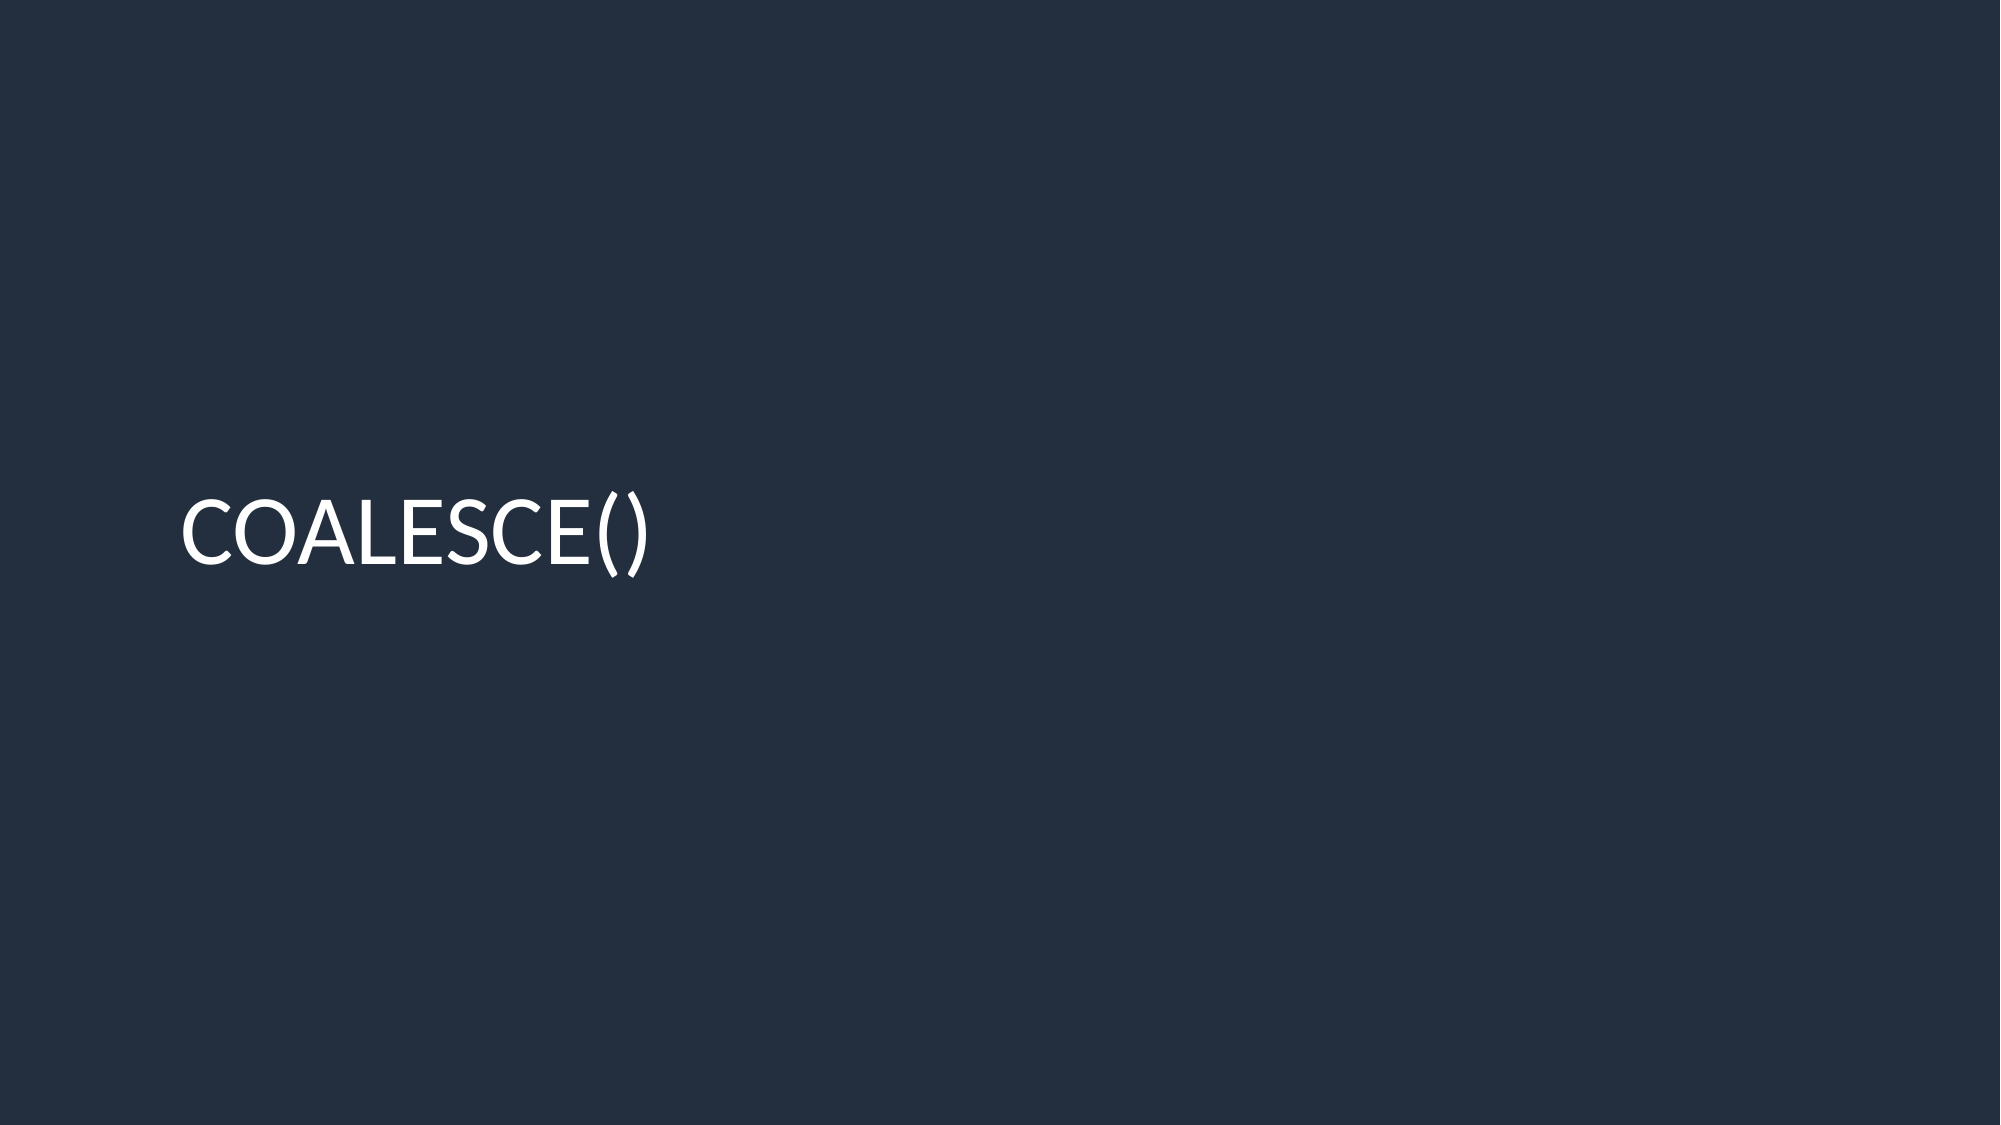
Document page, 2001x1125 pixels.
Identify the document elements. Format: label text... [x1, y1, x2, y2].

text_box [0, 0, 2000, 1125]
text_box COALESCE() [165, 457, 1835, 593]
